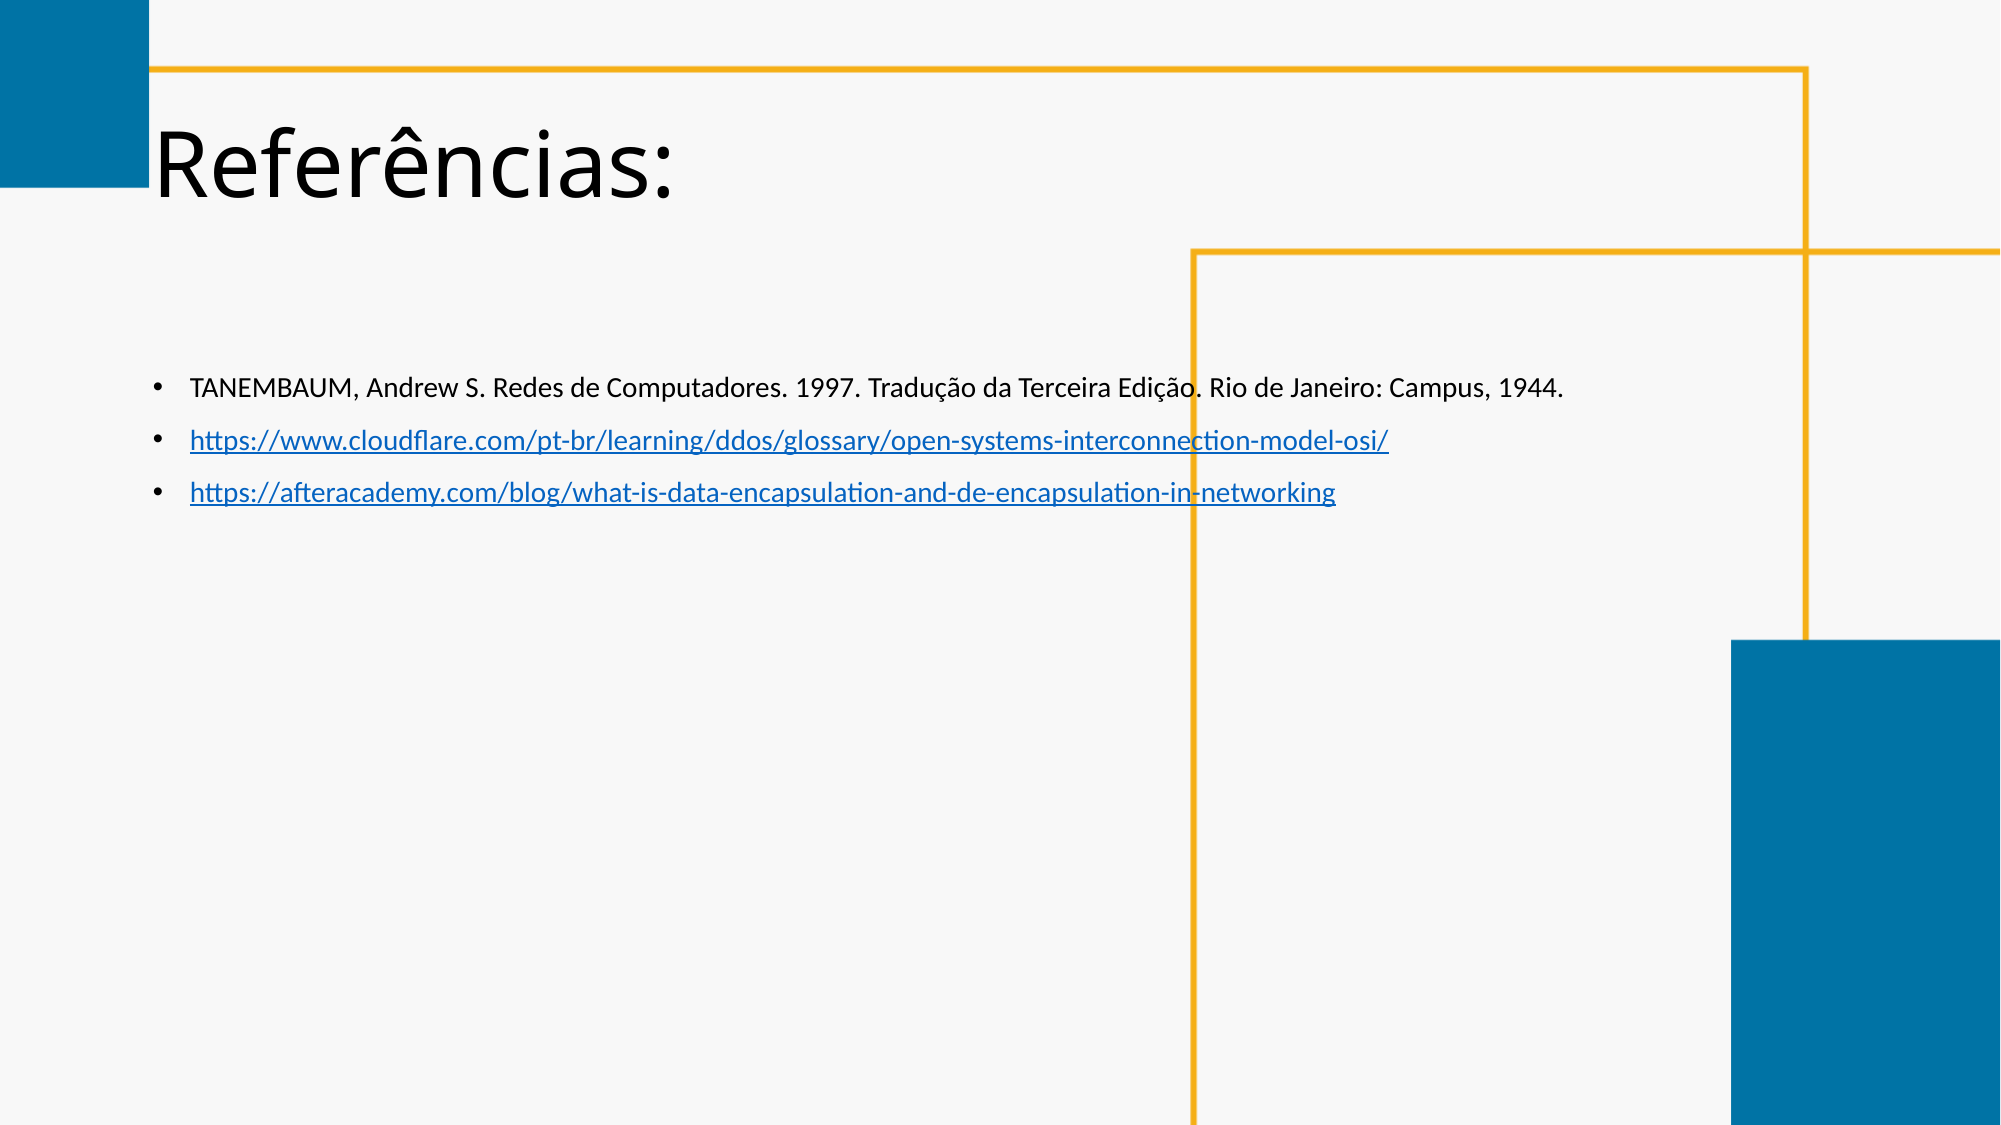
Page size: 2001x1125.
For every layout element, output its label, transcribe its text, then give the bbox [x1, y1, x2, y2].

text_box Referências: [137, 59, 1862, 277]
text_box TANEMBAUM, Andrew S. Redes de Computadores. 1997. Tradução da Terceira Edição. Rio de Janeiro: Campus, 1944. https://www.cloudflare.com/pt-br/learning/ddos/glossary/open-systems-interconnection-model-osi/ https://afteracademy.com/blog/what-is-data-encapsulation-and-de-encapsulation-in-networking [137, 299, 1862, 1013]
picture [0, 0, 2001, 1125]
